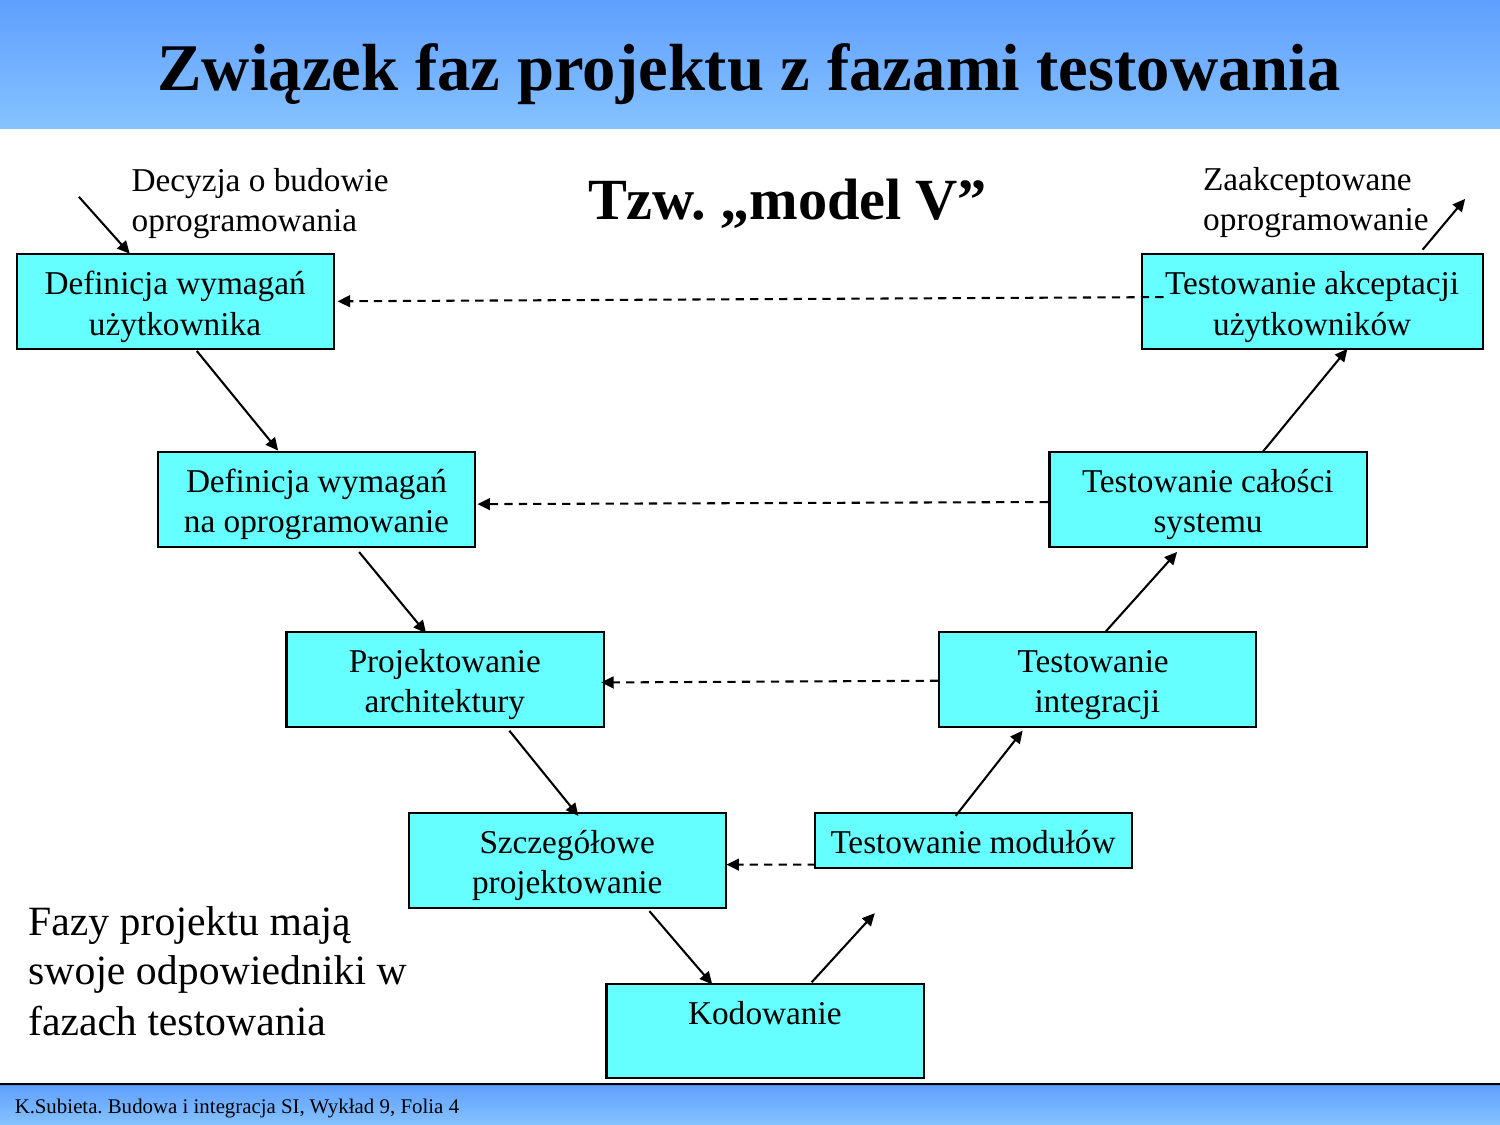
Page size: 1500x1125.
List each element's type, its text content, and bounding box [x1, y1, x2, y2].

text_box Projektowanie architektury [286, 632, 604, 727]
text_box [1262, 348, 1348, 453]
text_box Testowanie akceptacji użytkowników [1141, 254, 1484, 349]
text_box Szczegółowe projektowanie [408, 813, 726, 908]
text_box Definicja wymagań na oprogramowanie [158, 452, 476, 547]
text_box Tzw. „model V” [573, 153, 1002, 239]
text_box Testowanie modułów [814, 813, 1132, 868]
text_box Definicja wymagań użytkownika [16, 254, 334, 349]
text_box Decyzja o budowie oprogramowania [116, 151, 437, 246]
title Związek faz projektu z fazami testowania [0, 0, 1500, 129]
text_box [955, 730, 1023, 816]
text_box [509, 730, 579, 816]
text_box [726, 858, 739, 871]
text_box [1105, 552, 1178, 632]
text_box [359, 551, 427, 634]
text_box [811, 913, 875, 983]
text_box Zaakceptowane oprogramowanie [1188, 150, 1500, 245]
text_box [196, 350, 279, 451]
text_box Testowanie integracji [938, 632, 1256, 727]
text_box [337, 295, 351, 308]
text_box Testowanie całości systemu [1049, 452, 1367, 547]
text_box Kodowanie [606, 983, 924, 1079]
text_box [649, 911, 713, 985]
text_box Fazy projektu mają swoje odpowiedniki w fazach testowania [13, 885, 436, 1051]
text_box [116, 246, 130, 254]
text_box [601, 676, 616, 689]
text_box [477, 497, 491, 511]
